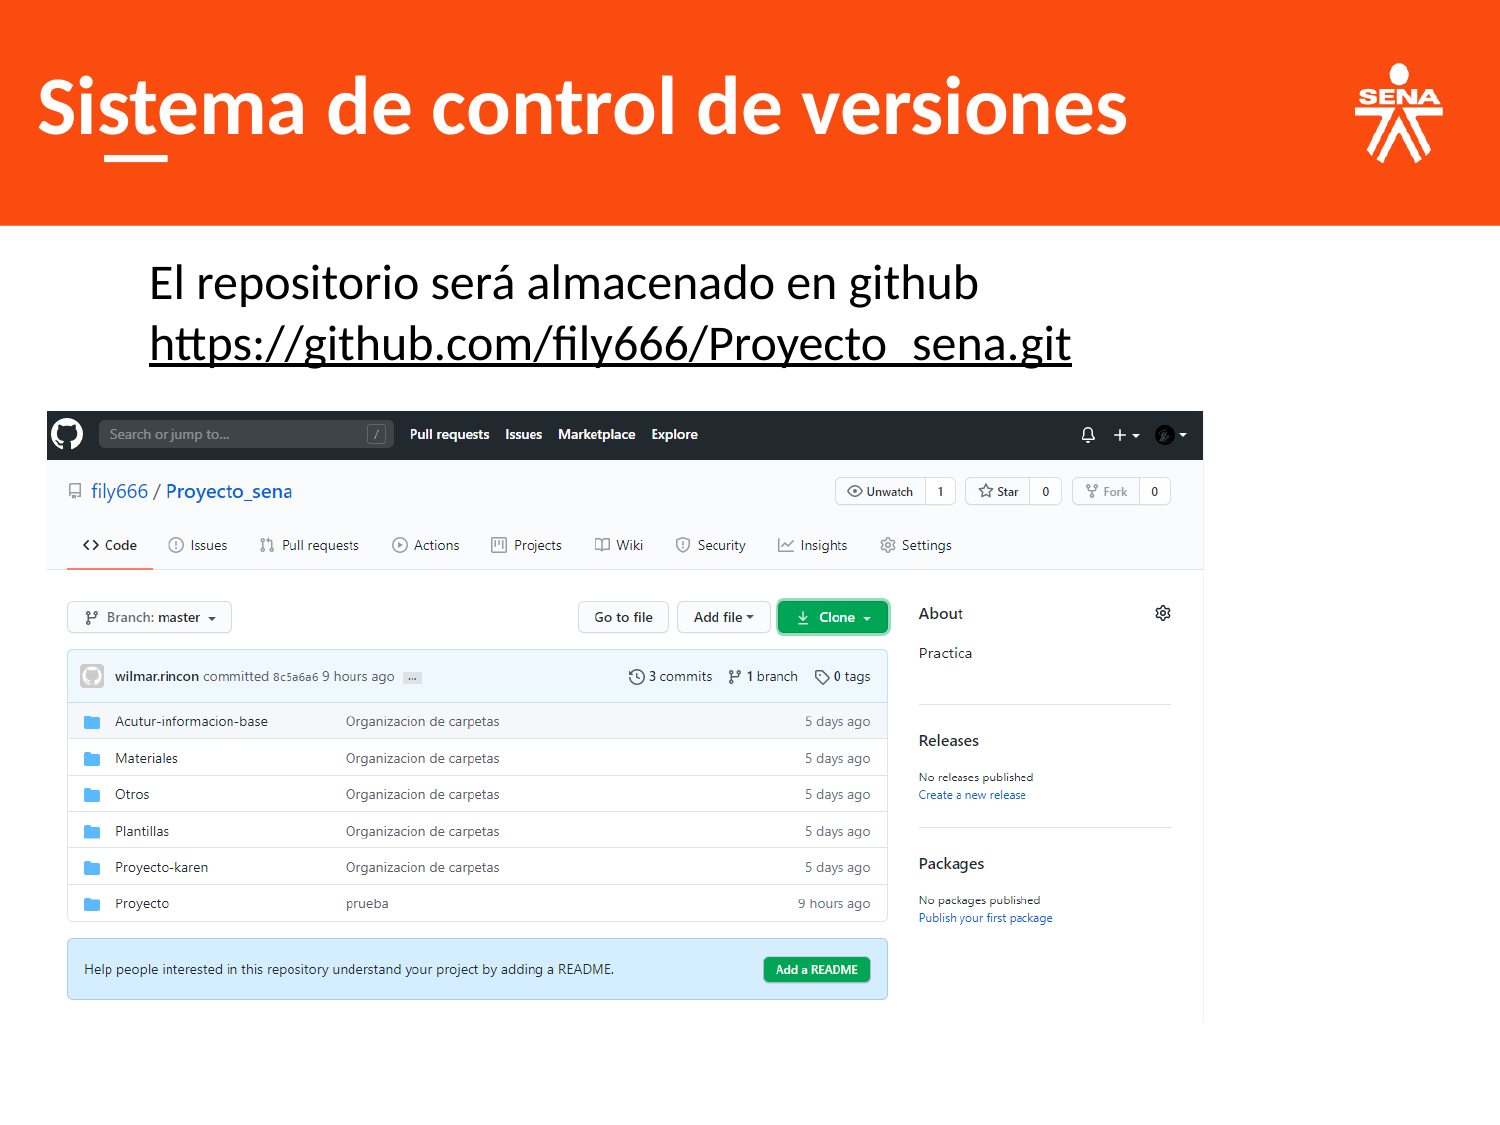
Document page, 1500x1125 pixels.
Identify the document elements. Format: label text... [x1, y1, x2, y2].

text_box [252, 961, 1457, 1125]
text_box [104, 155, 168, 163]
picture [0, 0, 1500, 1125]
text_box El repositorio será almacenado en github https://github.com/fily666/Proyecto_sena.git [134, 242, 1137, 409]
text_box Sistema de control de versiones [14, 0, 1257, 156]
